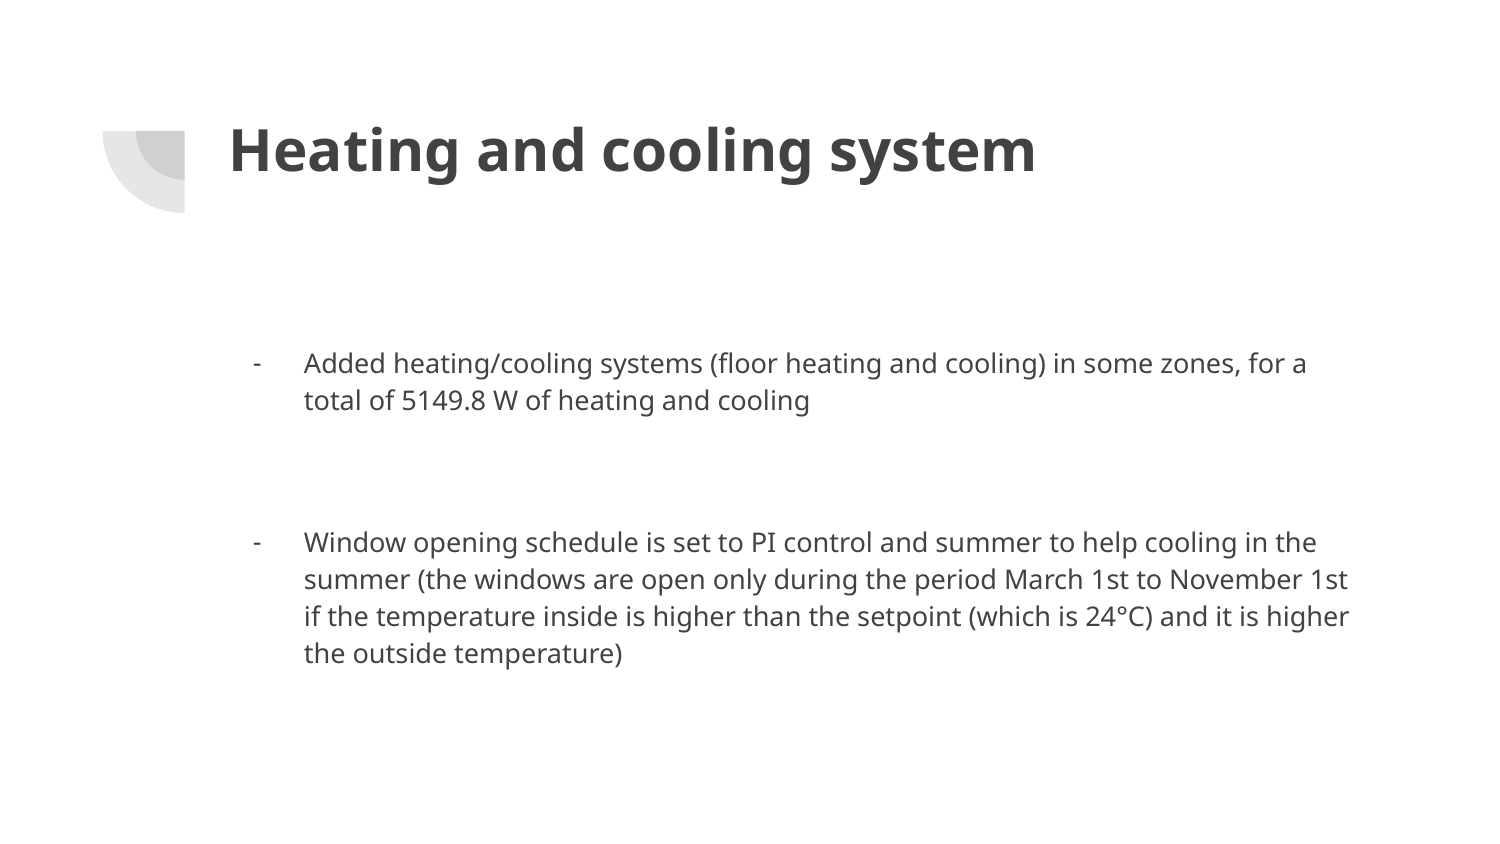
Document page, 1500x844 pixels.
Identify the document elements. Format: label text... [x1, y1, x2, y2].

list Added heating/cooling systems (floor heating and cooling) in some zones, for a total of 5149.8 W of heating and cooling Window opening schedule is set to PI control and summer to help cooling in the summer (the windows are open only during the period March 1st to November 1st if the temperature inside is higher than the setpoint (which is 24°C) and it is higher the outside temperature) [213, 326, 1368, 744]
title Heating and cooling system [213, 98, 1368, 263]
